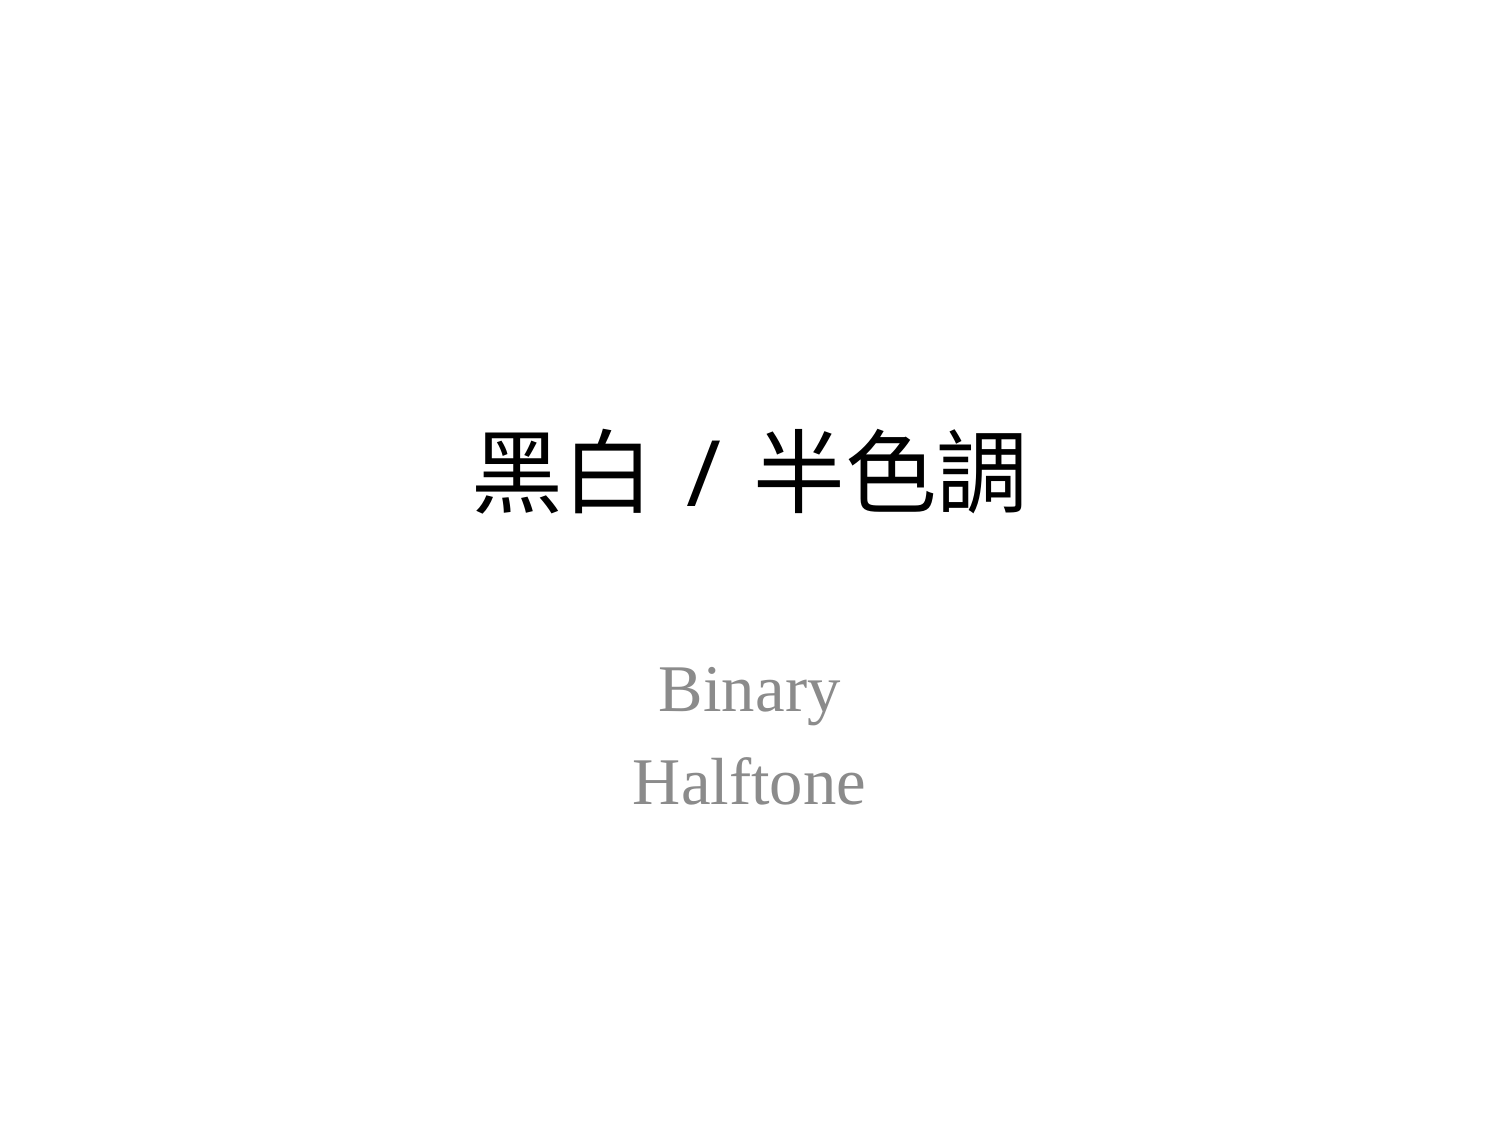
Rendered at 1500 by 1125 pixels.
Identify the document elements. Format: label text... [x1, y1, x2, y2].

subtitle Binary Halftone [225, 637, 1275, 925]
title 黑白/半色調 [112, 349, 1388, 591]
